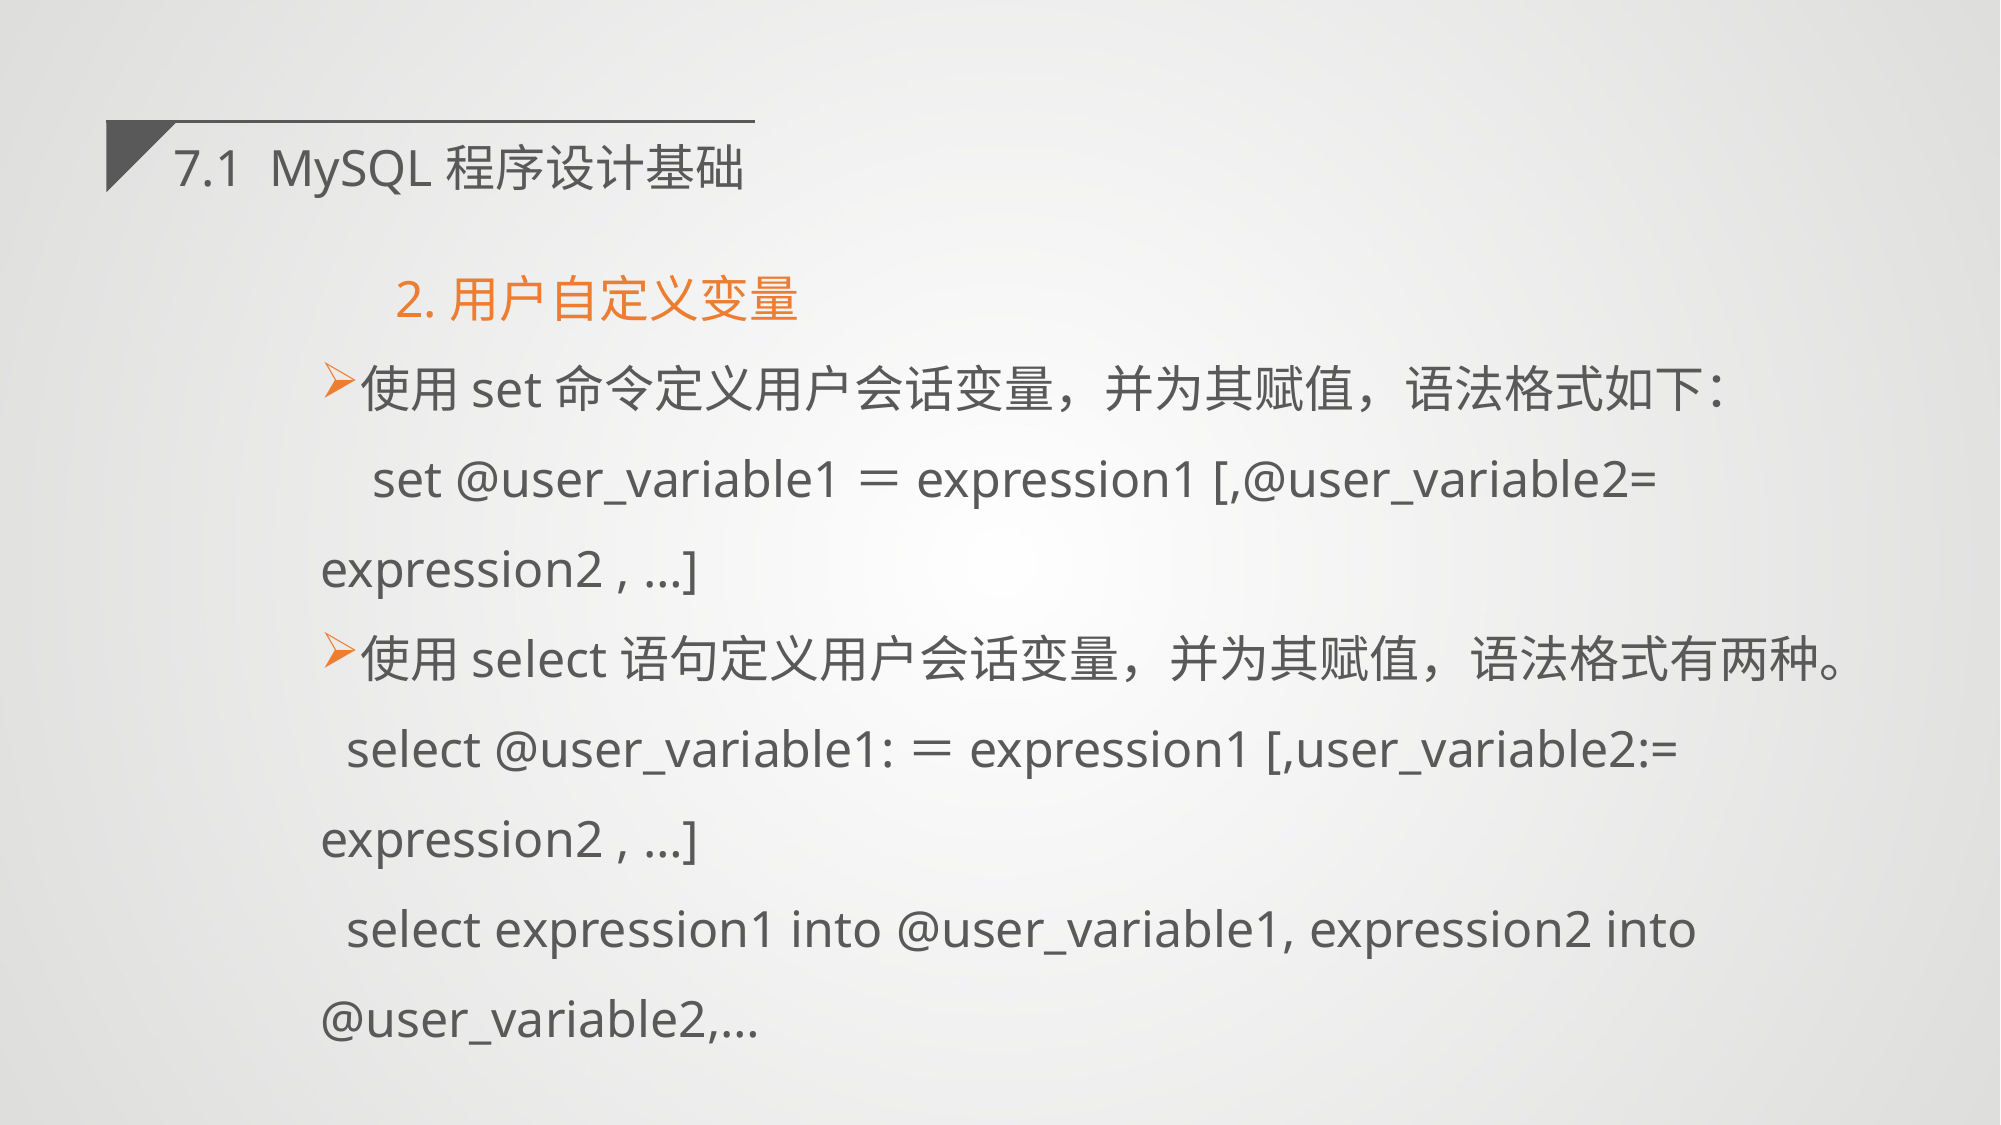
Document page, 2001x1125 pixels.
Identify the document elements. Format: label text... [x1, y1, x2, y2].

list 2.用户自定义变量 使用set命令定义用户会话变量，并为其赋值，语法格式如下： set @user_variable1＝expression1 [,@user_variable2= expression2 , …] 使用select语句定义用户会话变量，并为其赋值，语法格式有两种。 select @user_variable1:＝expression1 [,user_variable2:= expression2 , …] select expression1 into @user_variable1, expression2 into @user_variable2,… [305, 229, 1841, 970]
text_box 7.1 MySQL程序设计基础 [158, 103, 834, 230]
picture [0, 0, 2001, 1125]
text_box [105, 120, 178, 195]
